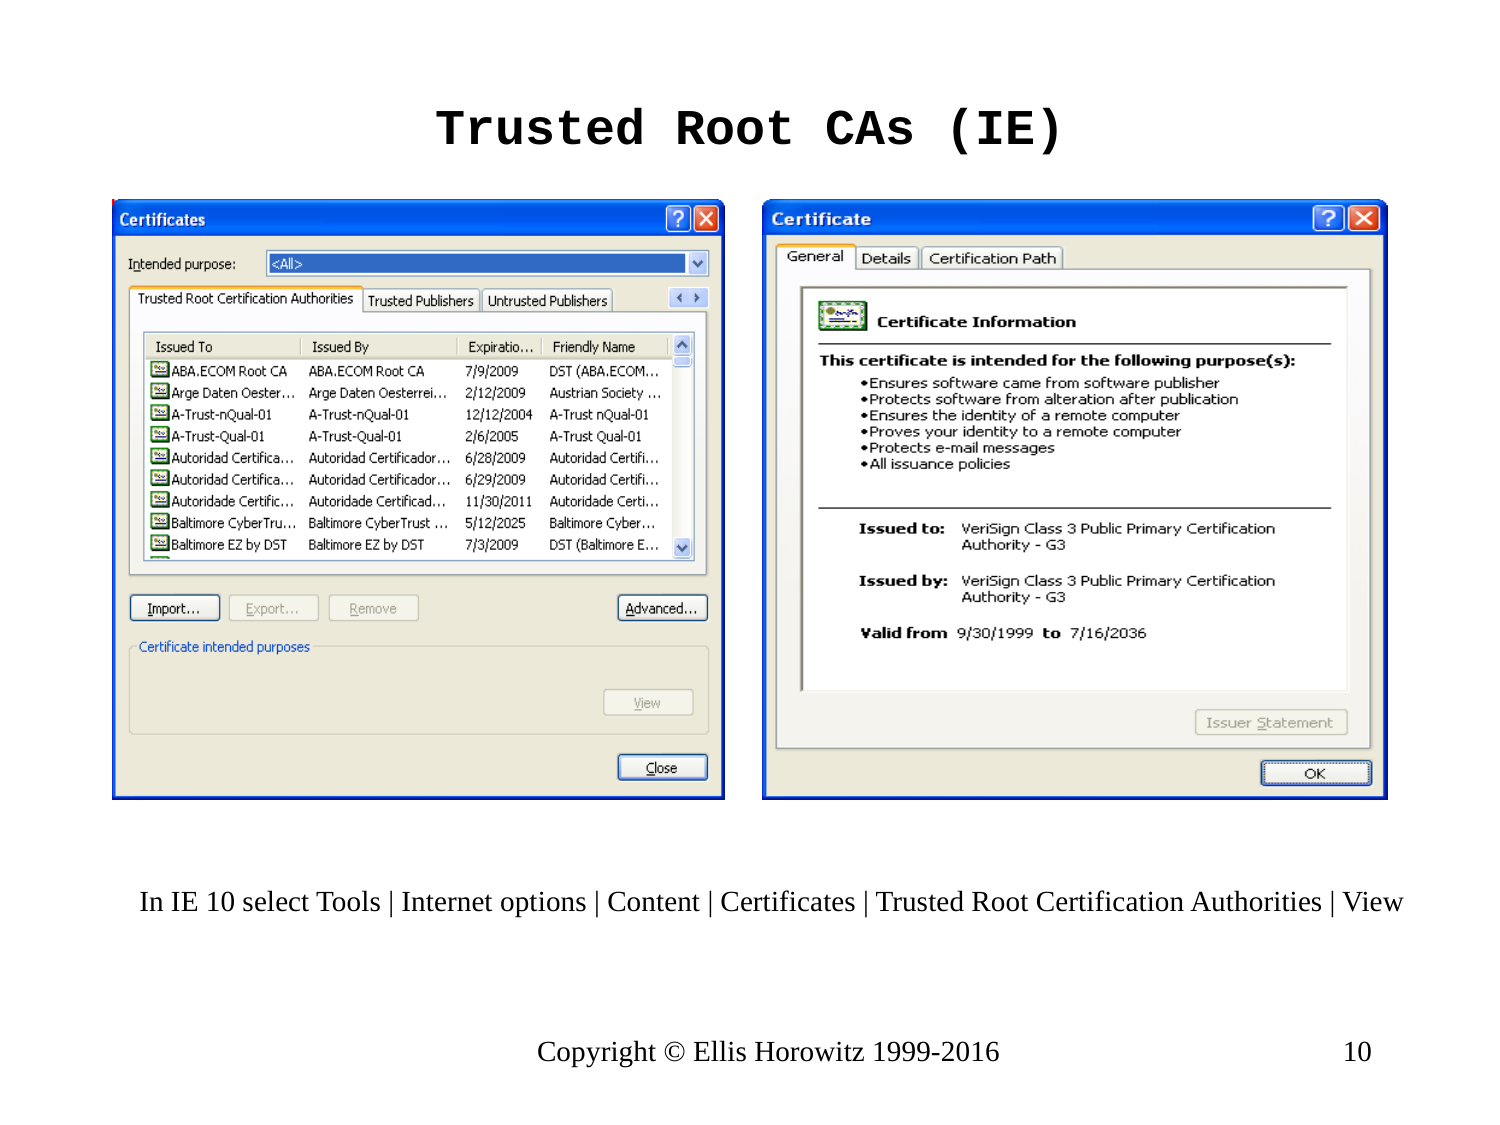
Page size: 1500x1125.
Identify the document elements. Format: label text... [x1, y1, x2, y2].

slide_number 10 [1074, 1024, 1388, 1101]
footer Copyright © Ellis Horowitz 1999-2016 [512, 1024, 1026, 1101]
text_box In IE 10 select Tools | Internet options | Content | Certificates | Trusted Root Certification Authorities | View [117, 874, 1420, 925]
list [112, 199, 726, 801]
title Trusted Root CAs (IE) [112, 75, 1388, 175]
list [762, 199, 1388, 801]
